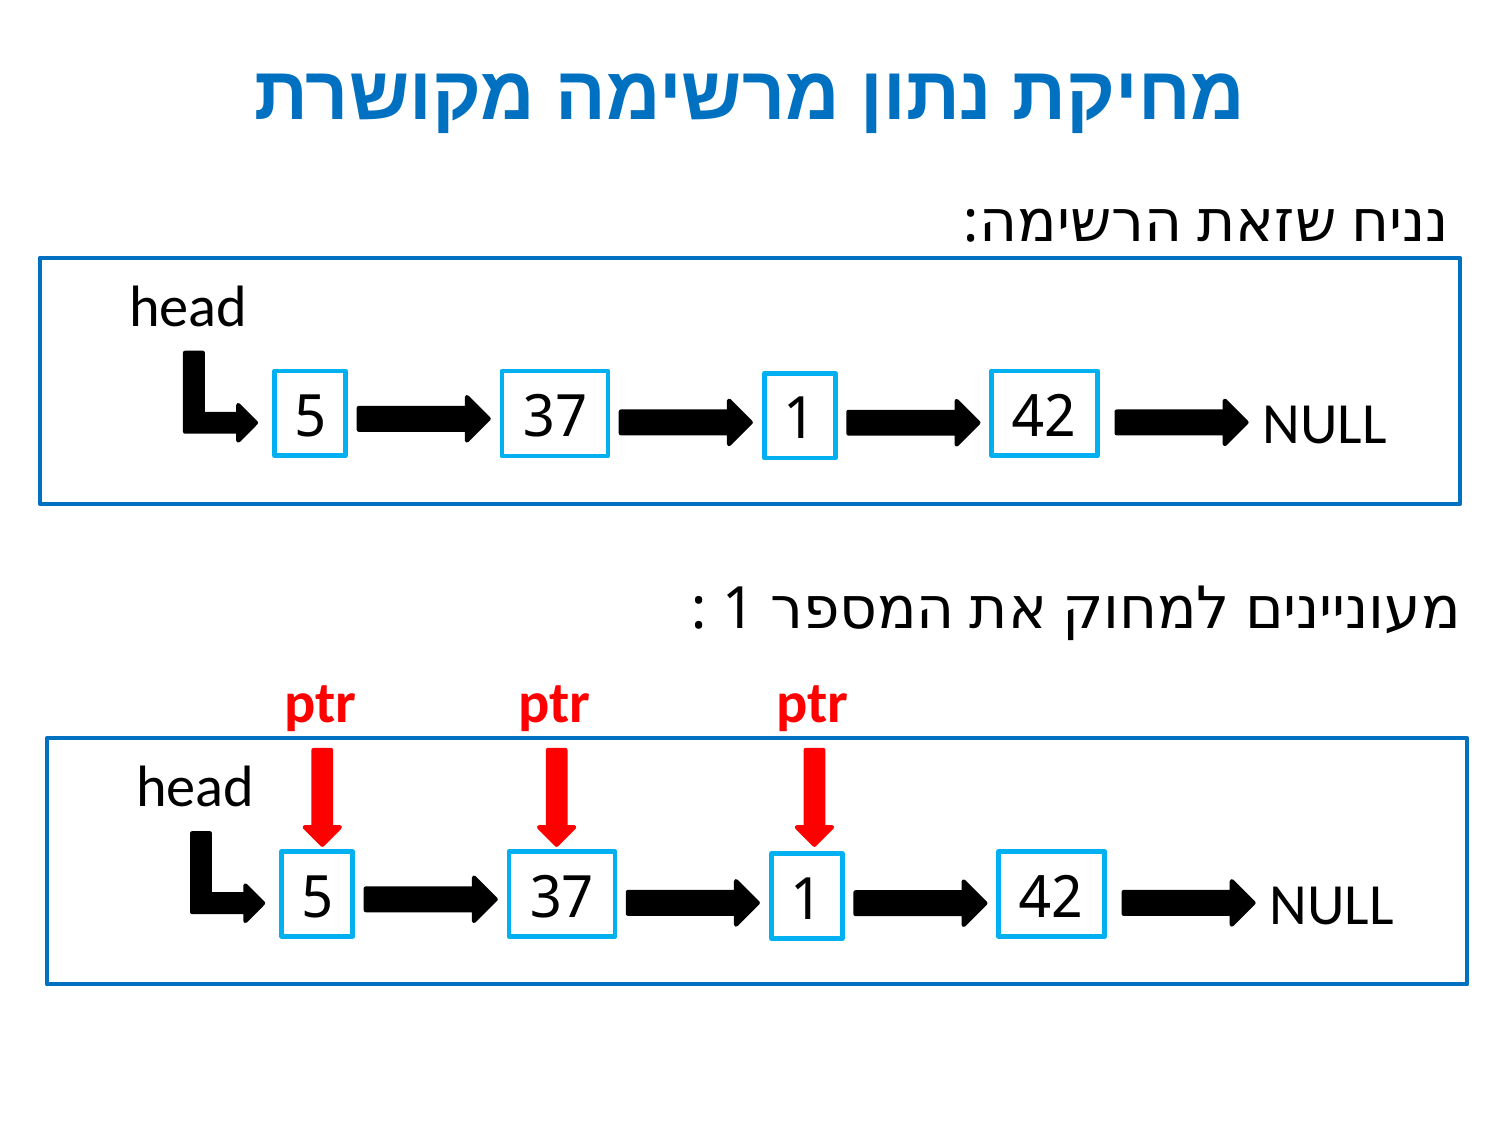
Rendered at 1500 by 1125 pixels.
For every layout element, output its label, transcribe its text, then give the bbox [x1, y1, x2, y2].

text_box [45, 736, 1469, 986]
text_box נניח שזאת הרשימה: [947, 175, 1464, 261]
text_box ptr [761, 656, 868, 741]
text_box [537, 747, 577, 847]
text_box [794, 747, 834, 847]
text_box [38, 256, 1462, 506]
text_box ptr [269, 656, 375, 741]
text_box [302, 747, 342, 847]
text_box מעוניינים למחוק את המספר 1 : [675, 562, 1476, 648]
title מחיקת נתון מרשימה מקושרת [135, 29, 1365, 151]
text_box ptr [503, 656, 610, 741]
